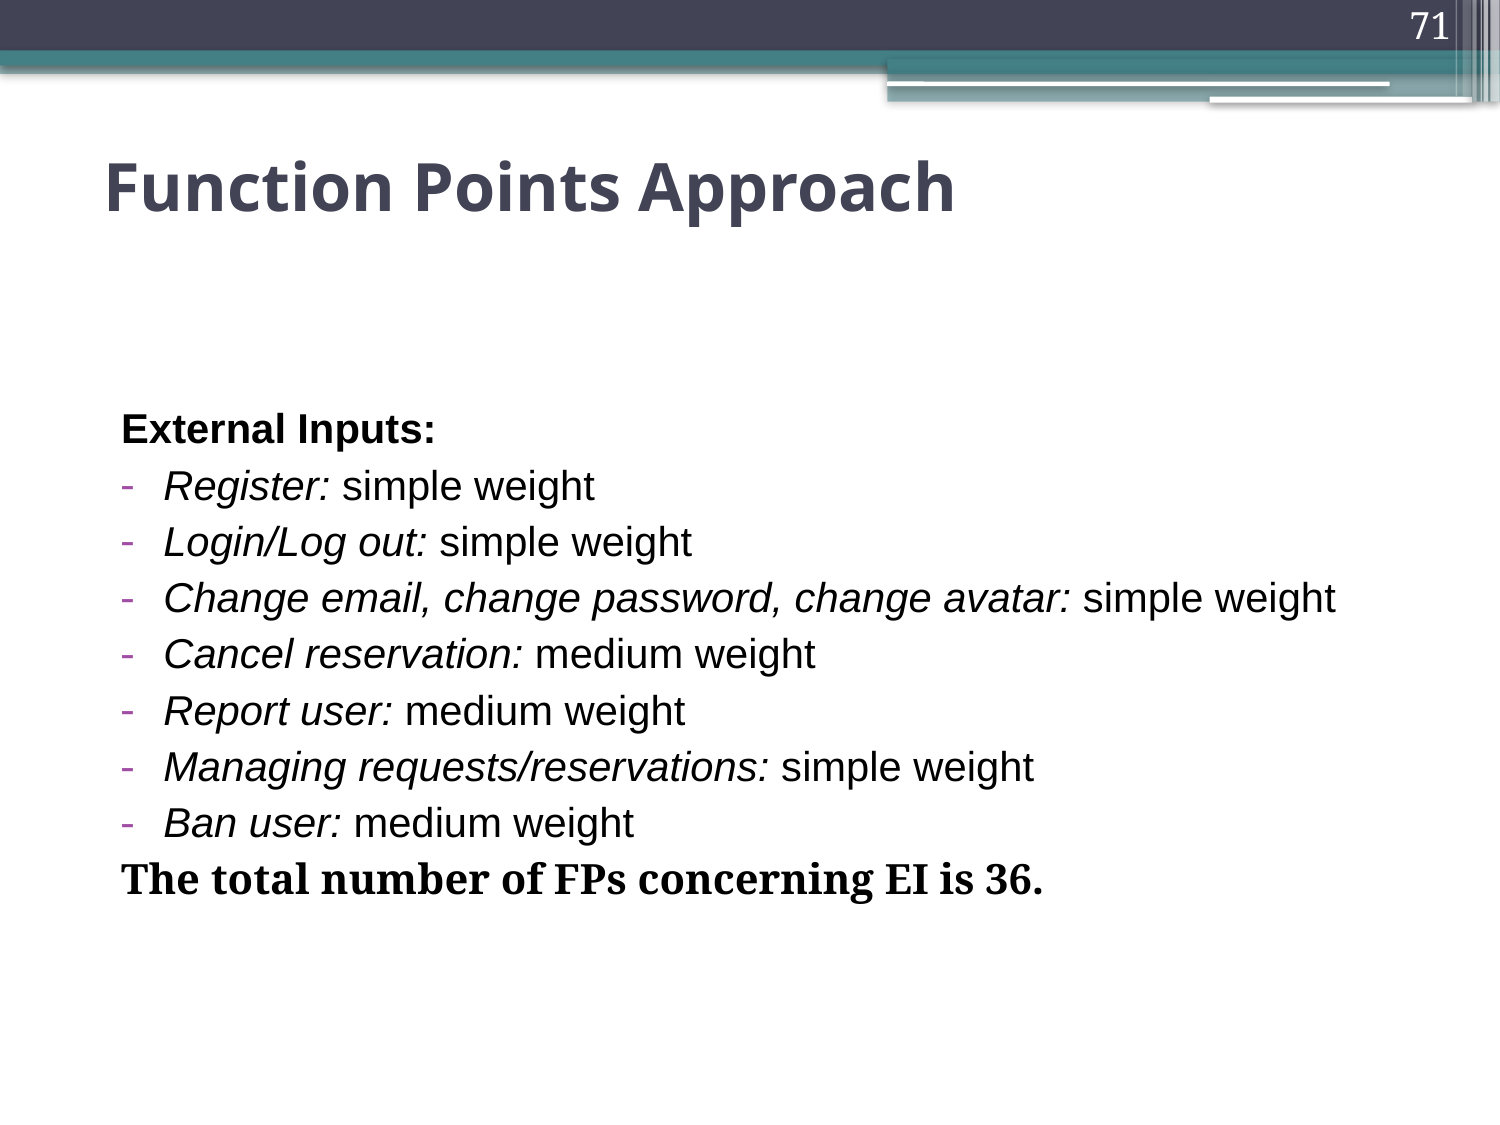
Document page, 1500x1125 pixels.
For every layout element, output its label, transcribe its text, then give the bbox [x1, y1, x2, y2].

title Function Points Approach [88, 137, 1439, 313]
list External Inputs: Register: simple weight Login/Log out: simple weight Change email, change password, change avatar: simple weight Cancel reservation: medium weight Report user: medium weight Managing requests/reservations: simple weight Ban user: medium weight The total number of FPs concerning EI is 36. [88, 338, 1439, 1059]
slide_number 71 [1341, 0, 1466, 61]
